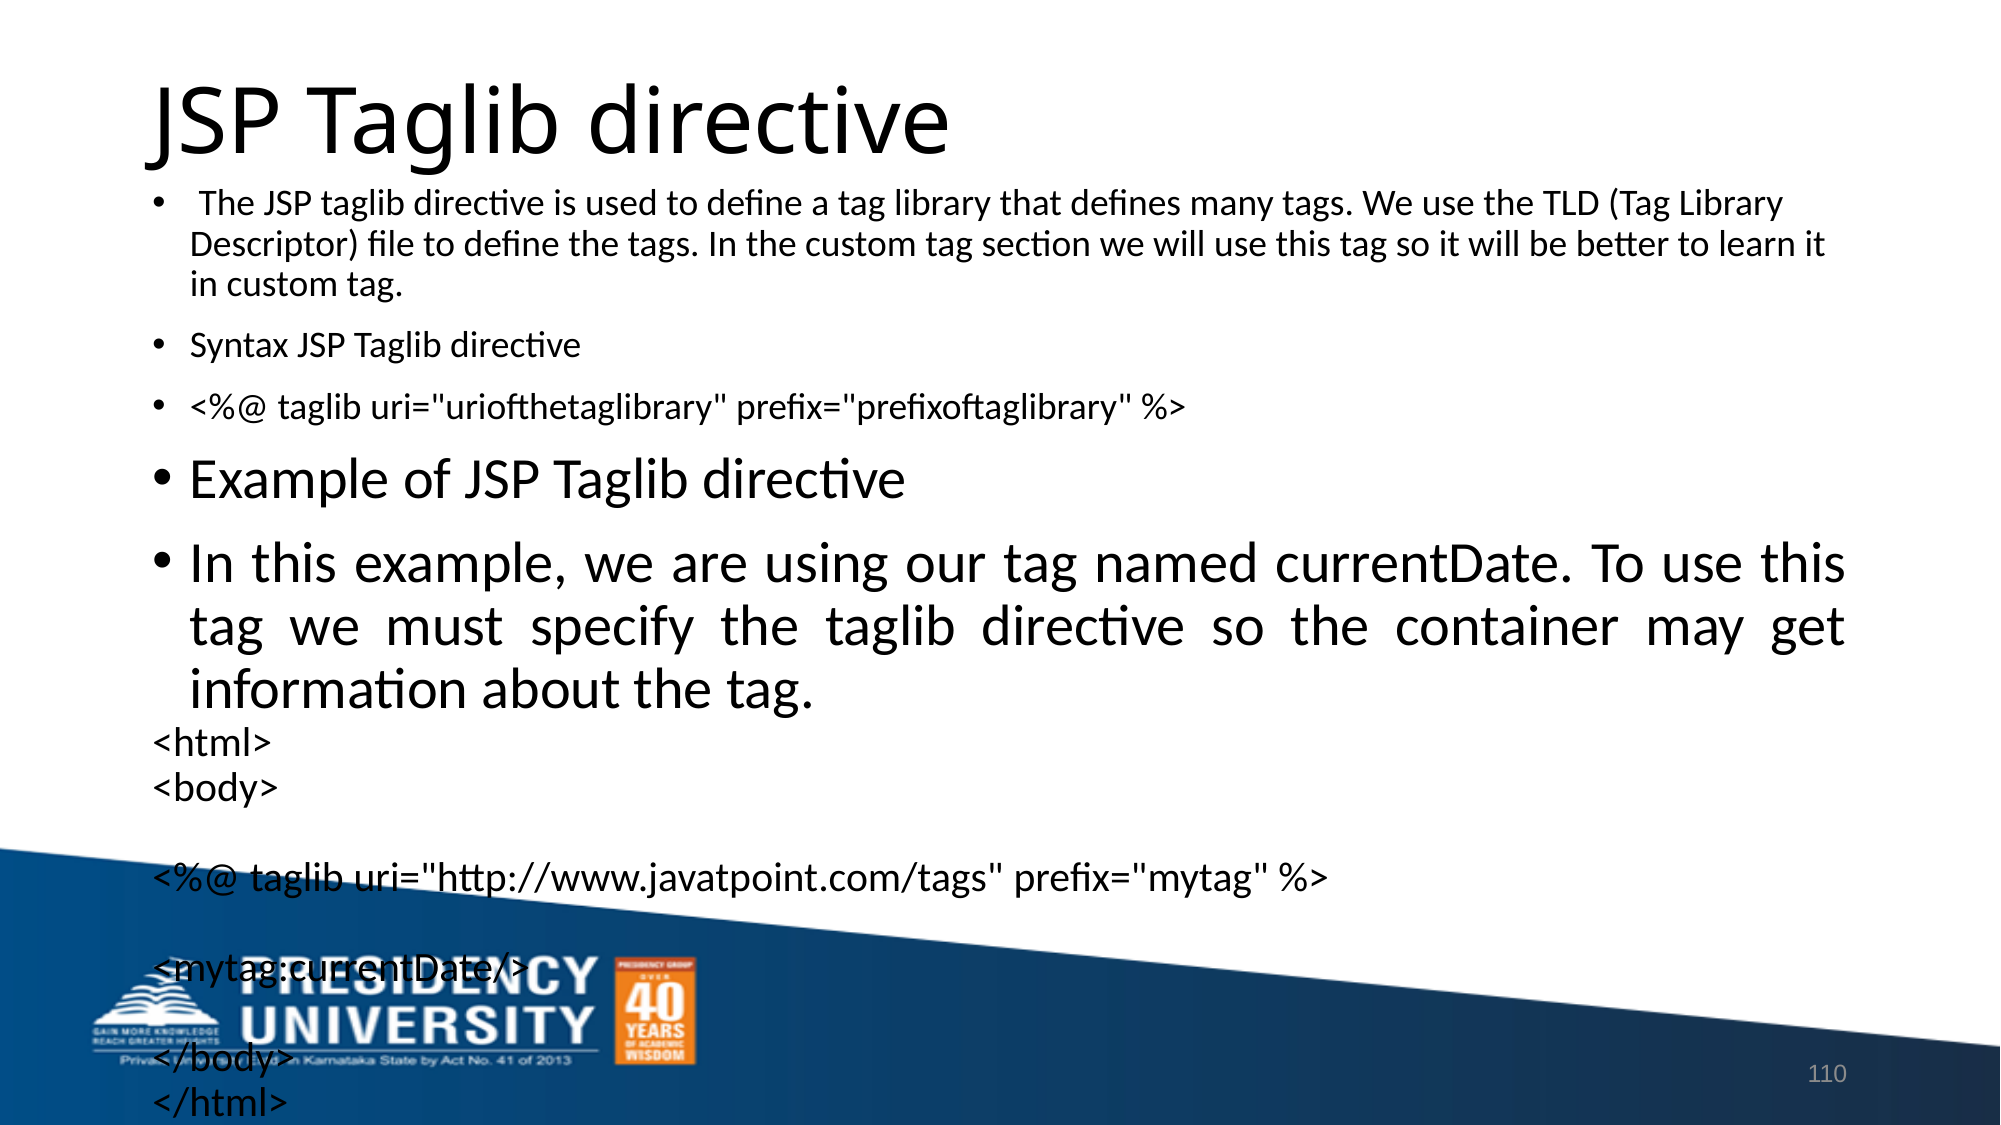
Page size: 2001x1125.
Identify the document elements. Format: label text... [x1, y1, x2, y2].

picture [0, 845, 2000, 1125]
list The JSP taglib directive is used to define a tag library that defines many tags. We use the TLD (Tag Library Descriptor) file to define the tags. In the custom tag section we will use this tag so it will be better to learn it in custom tag. Syntax JSP Taglib directive <%@ taglib uri="uriofthetaglibrary" prefix="prefixoftaglibrary" %> Example of JSP Taglib directive In this example, we are using our tag named currentDate. To use this tag we must specify the taglib directive so the container may get information about the tag. <html> <body> <%@ taglib uri="http://www.javatpoint.com/tags" prefix="mytag" %> <mytag:currentDate/> </body> </html> [137, 175, 1863, 1014]
slide_number 110 [1412, 1042, 1863, 1103]
title JSP Taglib directive [137, 59, 1863, 175]
